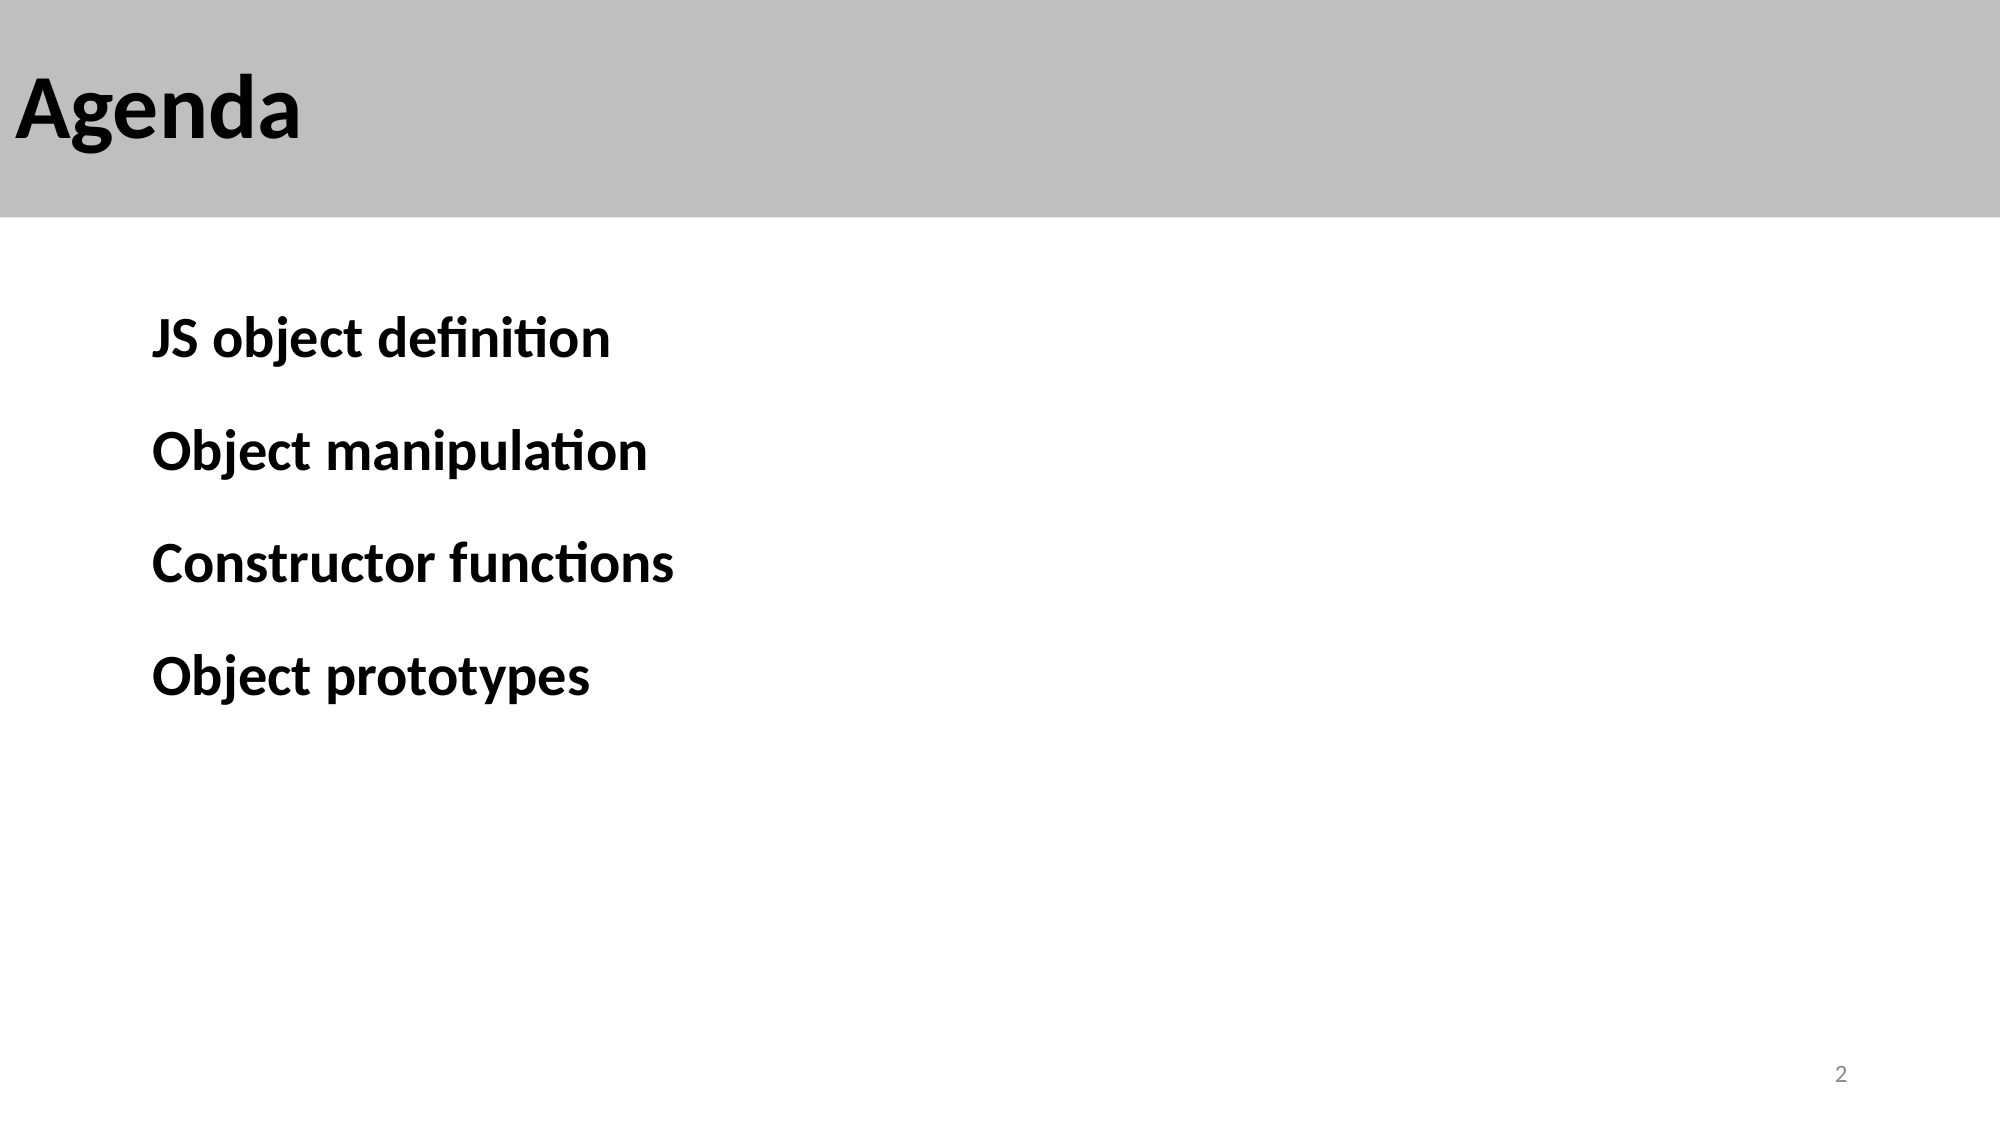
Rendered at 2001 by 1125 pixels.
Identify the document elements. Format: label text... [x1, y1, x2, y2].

slide_number 2 [1412, 1042, 1863, 1103]
list JS object definition Object manipulation Constructor functions Object prototypes [137, 299, 1863, 1014]
title Agenda [0, 0, 2000, 218]
